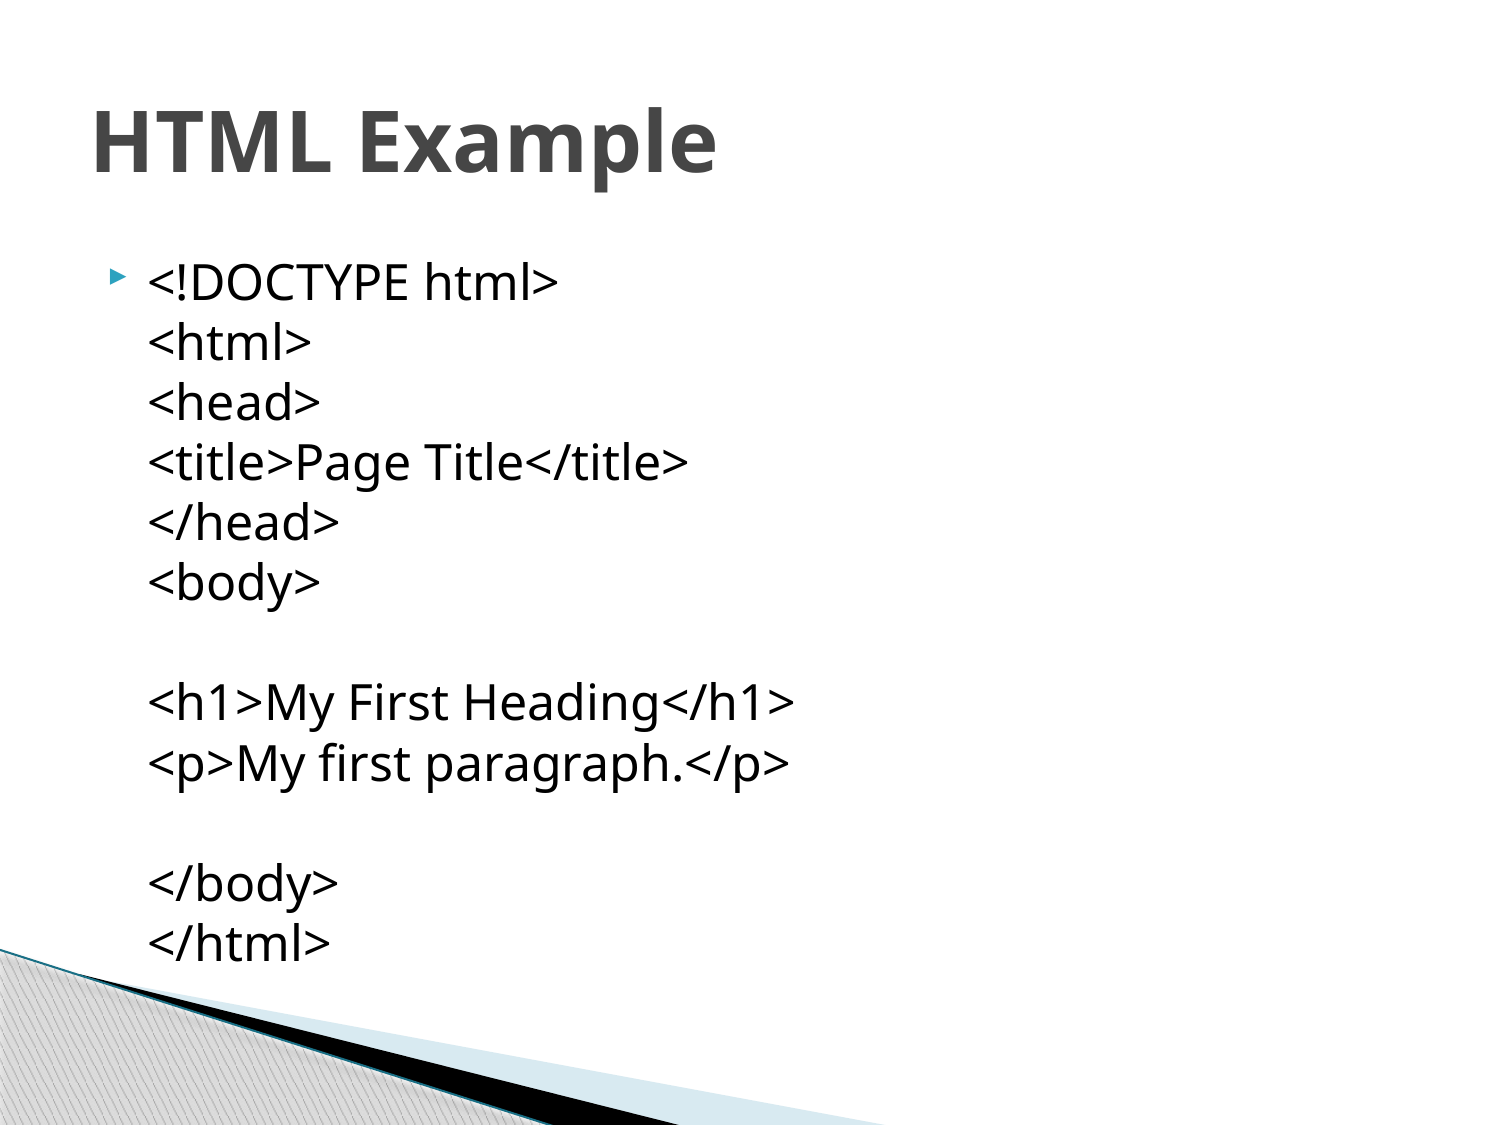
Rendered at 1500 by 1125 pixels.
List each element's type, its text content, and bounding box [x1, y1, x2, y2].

list <!DOCTYPE html> <html> <head> <title>Page Title</title> </head> <body> <h1>My First Heading</h1> <p>My first paragraph.</p> </body> </html> [75, 243, 1425, 986]
title HTML Example [75, 45, 1425, 233]
